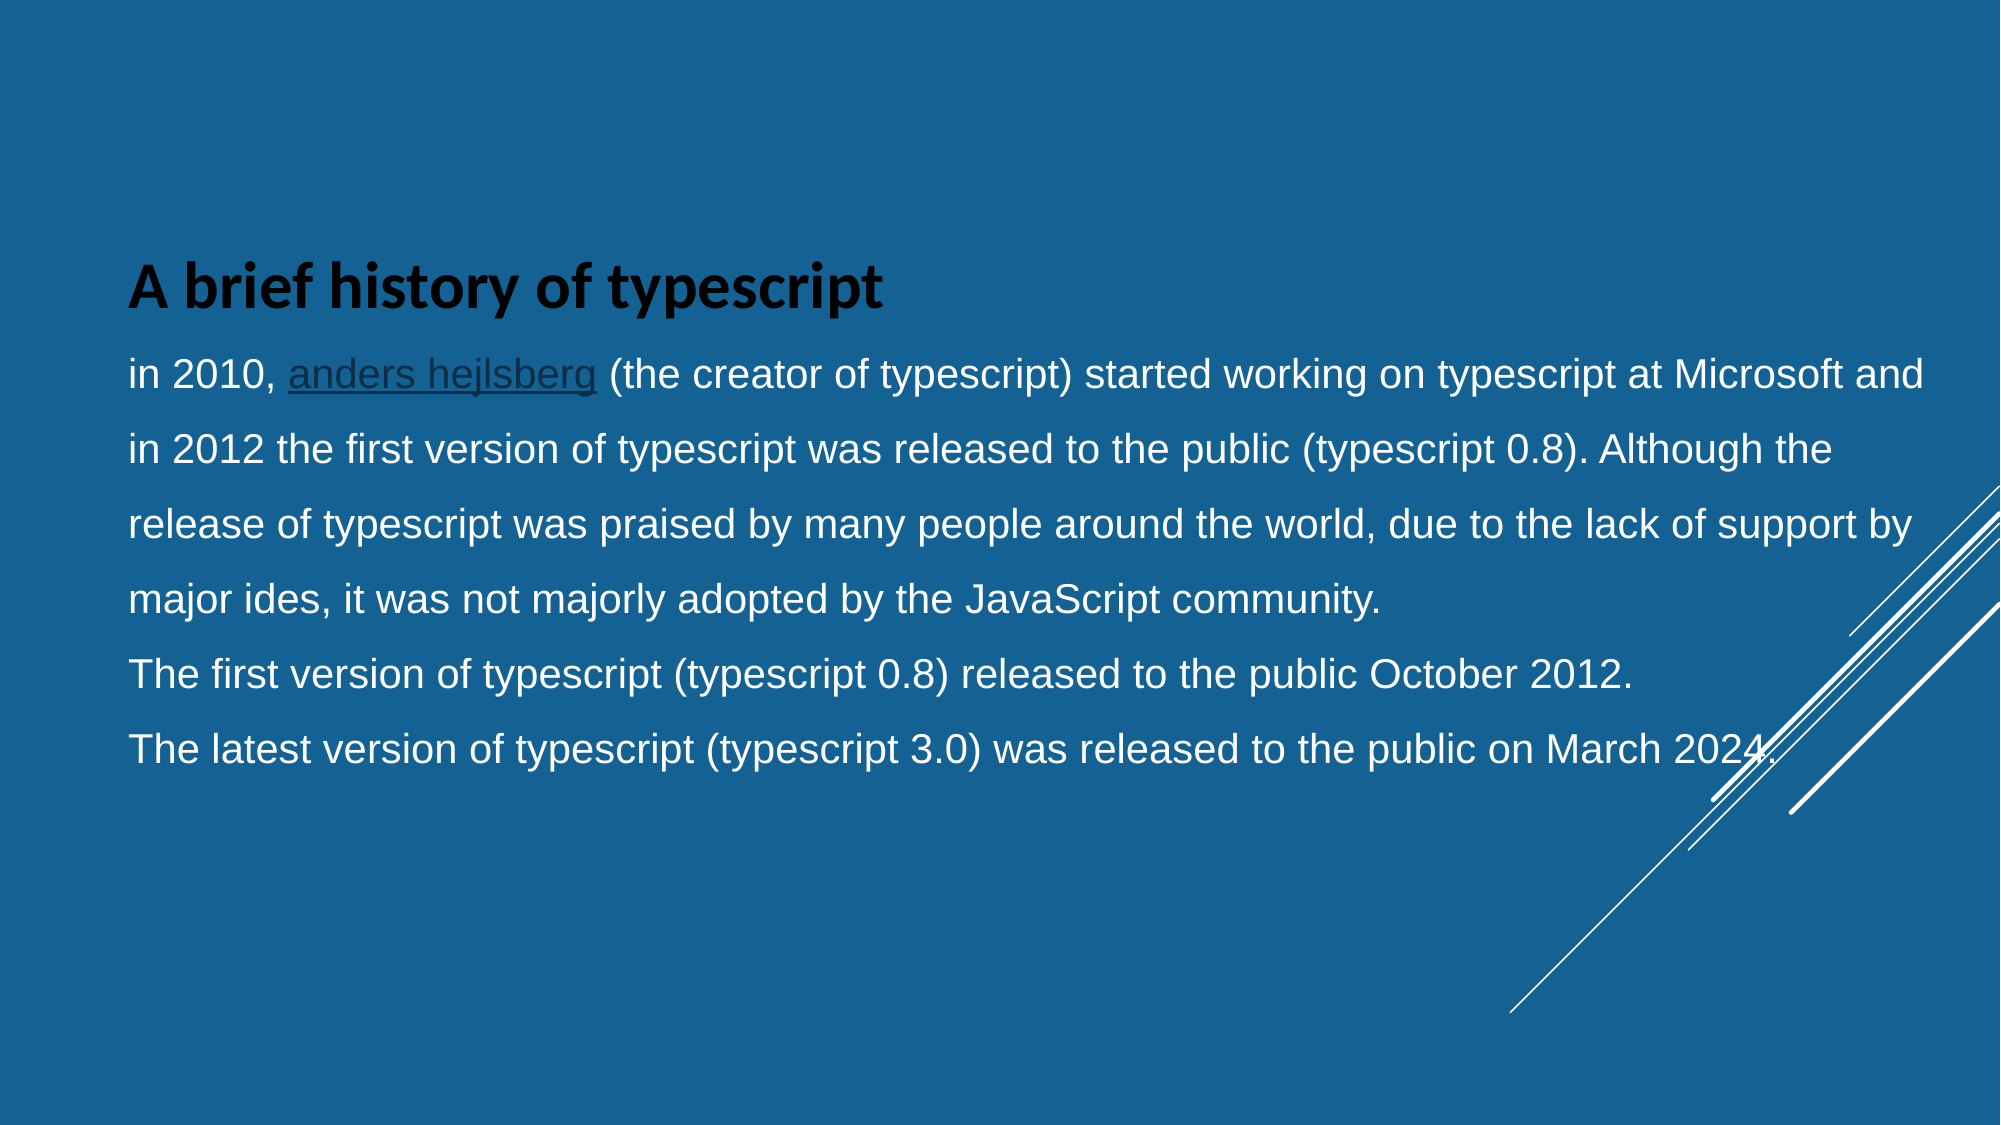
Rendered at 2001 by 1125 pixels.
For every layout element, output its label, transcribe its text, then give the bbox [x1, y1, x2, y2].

title A brief history of typescript in 2010, anders hejlsberg (the creator of typescript) started working on typescript at Microsoft and in 2012 the first version of typescript was released to the public (typescript 0.8). Although the release of typescript was praised by many people around the world, due to the lack of support by major ides, it was not majorly adopted by the JavaScript community. The first version of typescript (typescript 0.8) released to the public October 2012. The latest version of typescript (typescript 3.0) was released to the public on March 2024. [113, 86, 1961, 780]
